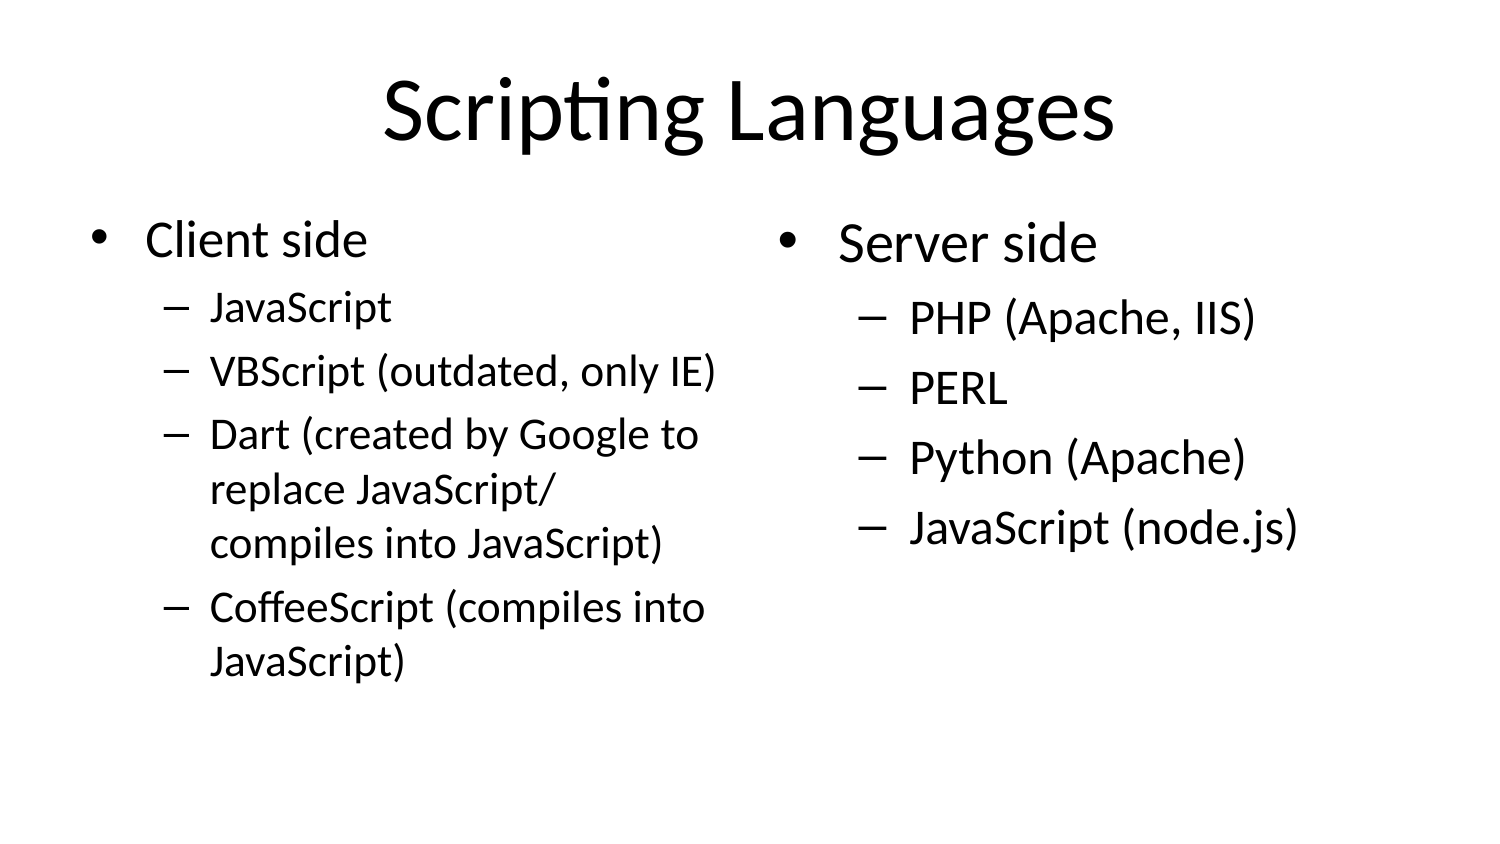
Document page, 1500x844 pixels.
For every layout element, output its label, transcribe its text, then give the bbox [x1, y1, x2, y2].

title Scripting Languages [75, 33, 1425, 175]
list Server side PHP (Apache, IIS) PERL Python (Apache) JavaScript (node.js) [762, 196, 1425, 754]
list Client side JavaScript VBScript (outdated, only IE) Dart (created by Google to replace JavaScript/ compiles into JavaScript) CoffeeScript (compiles into JavaScript) [75, 196, 738, 754]
